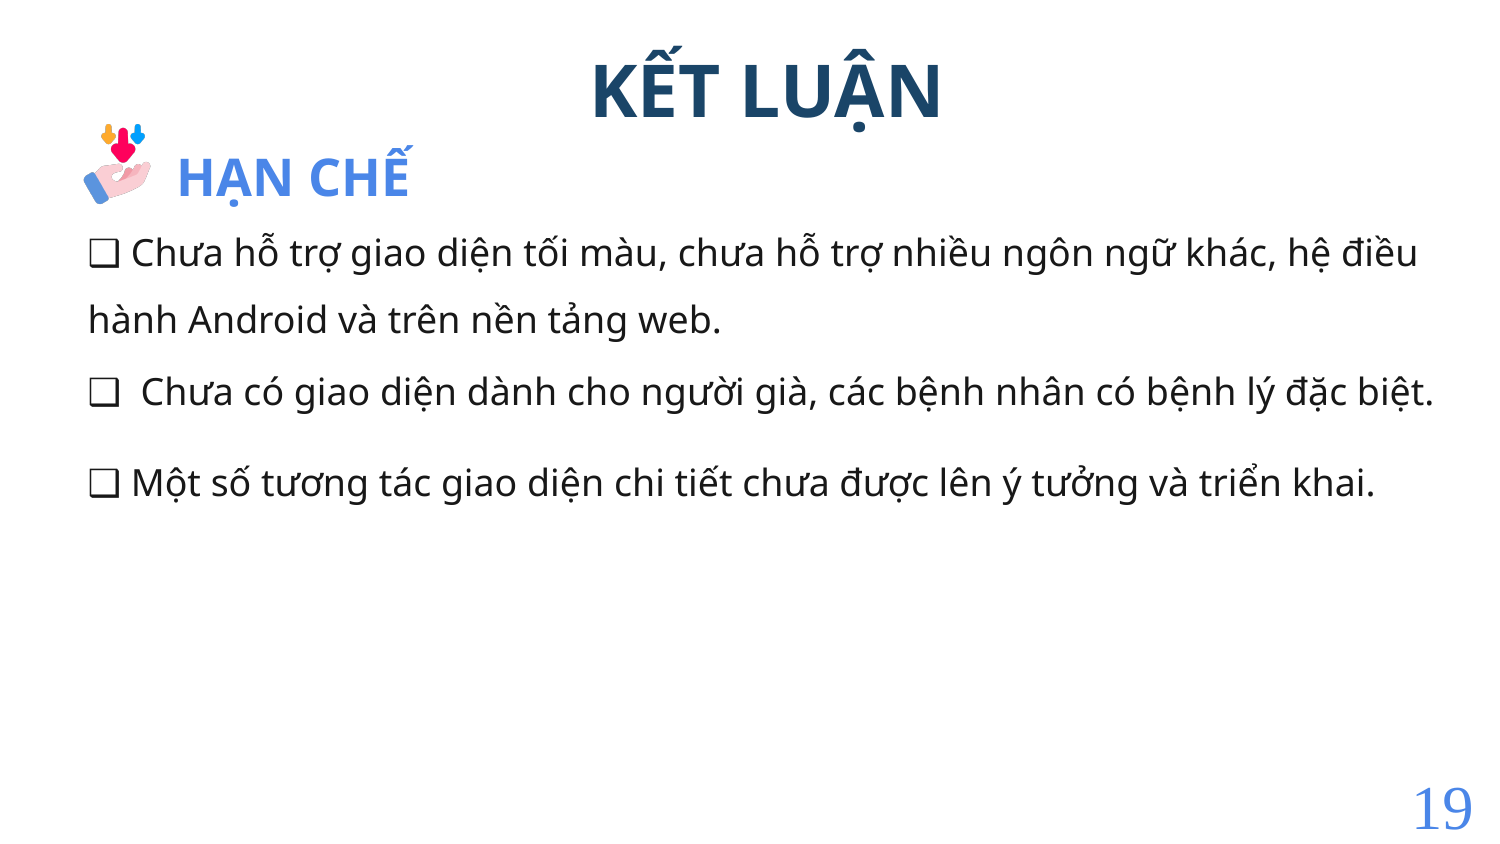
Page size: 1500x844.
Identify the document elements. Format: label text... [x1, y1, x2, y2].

text_box ❑ Chưa hỗ trợ giao diện tối màu, chưa hỗ trợ nhiều ngôn ngữ khác, hệ điều hành Android và trên nền tảng web. [72, 191, 1461, 330]
text_box ❑ Chưa có giao diện dành cho người già, các bệnh nhân có bệnh lý đặc biệt. [72, 330, 1461, 421]
title KẾT LUẬN [135, 61, 1399, 115]
text_box 19 [1393, 772, 1492, 817]
picture [72, 119, 163, 210]
text_box ❑ Một số tương tác giao diện chi tiết chưa được lên ý tưởng và triển khai. [72, 421, 1461, 598]
text_box HẠN CHẾ [168, 137, 446, 191]
